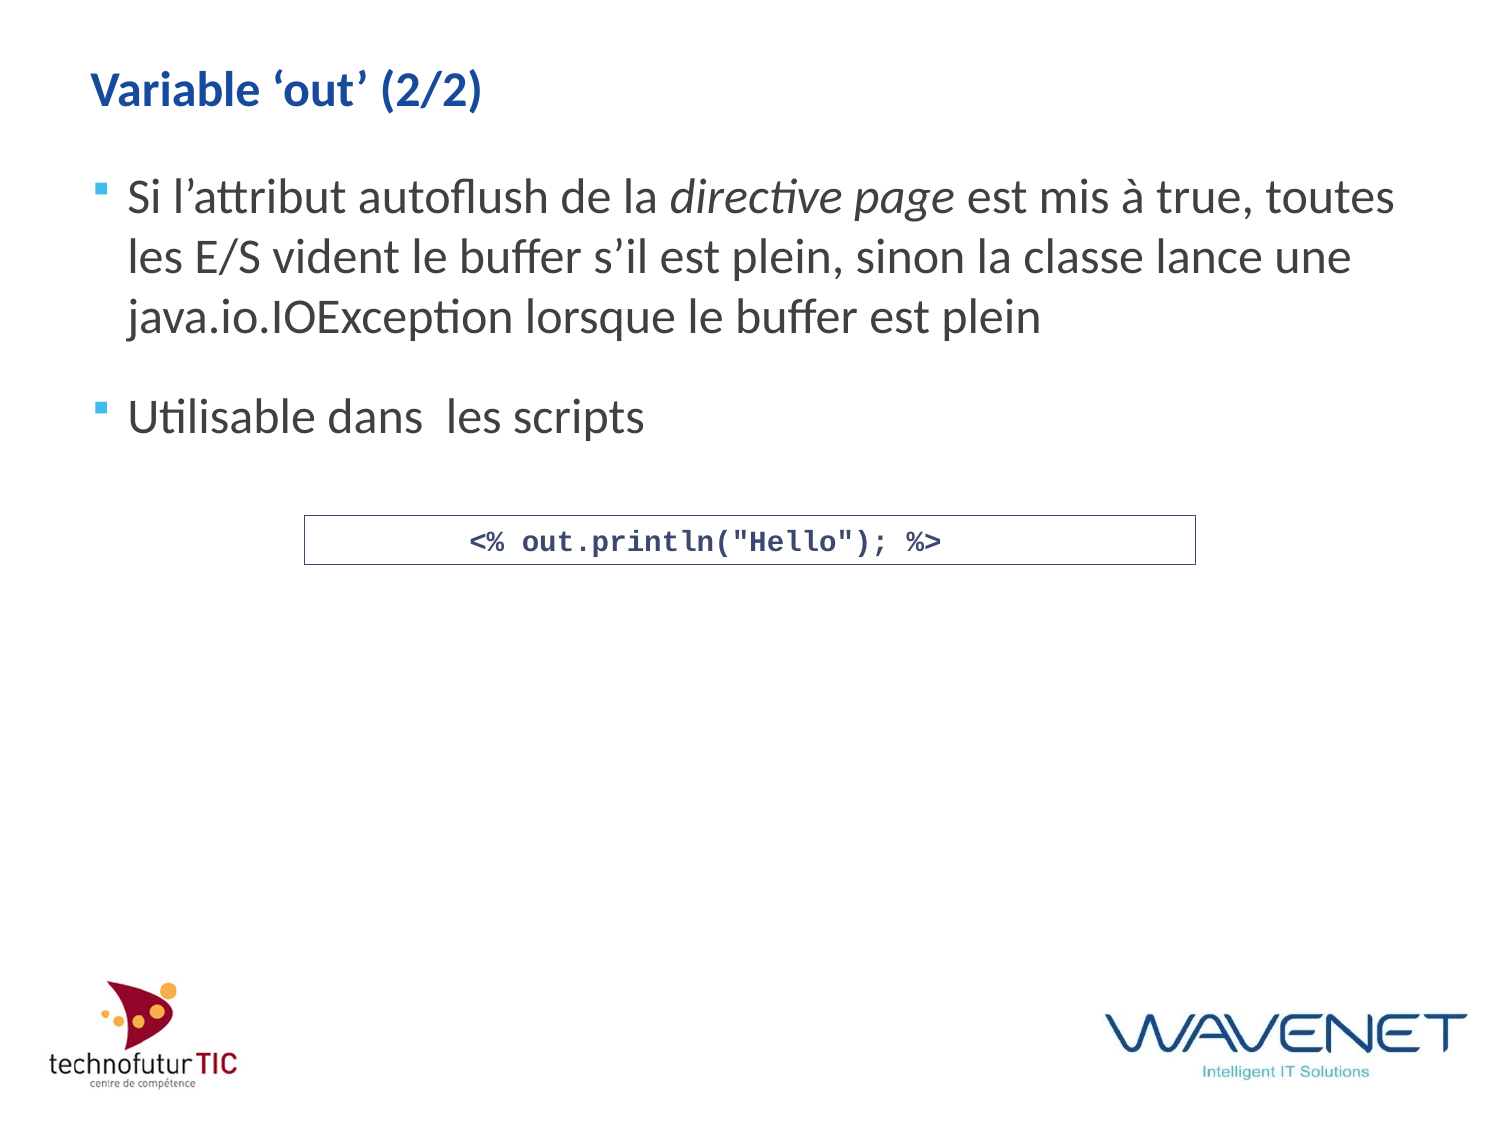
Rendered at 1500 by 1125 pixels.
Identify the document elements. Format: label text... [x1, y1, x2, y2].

title Variable ‘out’ (2/2) [72, 47, 1426, 145]
list Si l’attribut autoflush de la directive page est mis à true, toutes les E/S vident le buffer s’il est plein, sinon la classe lance une java.io.IOException lorsque le buffer est plein Utilisable dans les scripts [74, 155, 1426, 970]
text_box <% out.println("Hello"); %> [304, 515, 1196, 565]
picture [1103, 1012, 1469, 1081]
picture [41, 970, 245, 1094]
